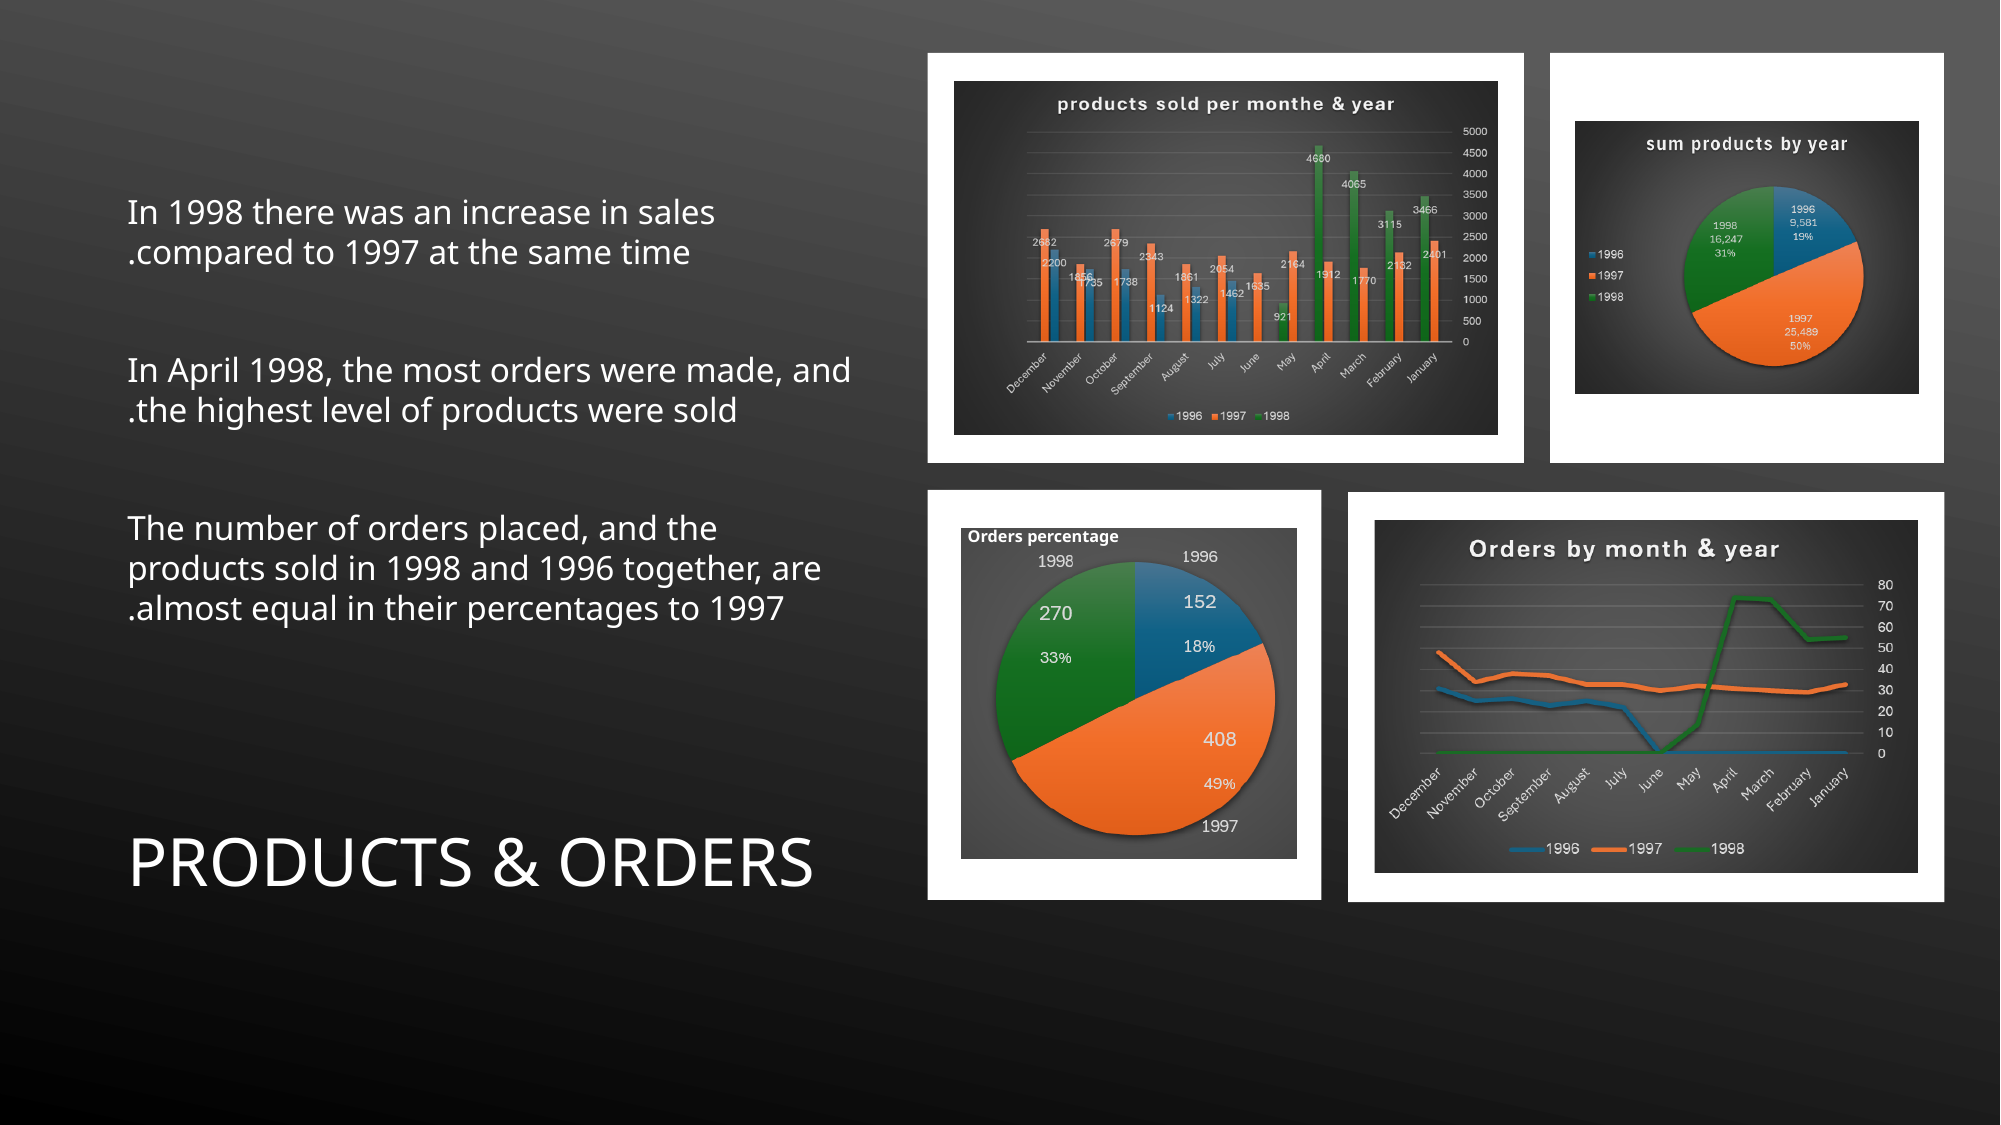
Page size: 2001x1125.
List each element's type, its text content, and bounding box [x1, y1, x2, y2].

text_box [926, 51, 1525, 464]
picture [1374, 520, 1919, 874]
text_box [1347, 491, 1946, 903]
text_box [0, 0, 2000, 1125]
picture [1575, 121, 1920, 394]
title products & orders [112, 736, 871, 984]
list In 1998 there was an increase in sales compared to 1997 at the same time. In April 1998, the most orders were made, and the highest level of products were sold. The number of orders placed, and the products sold in 1998 and 1996 together, are almost equal in their percentages to 1997. [112, 112, 871, 706]
text_box [926, 489, 1323, 901]
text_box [952, 518, 1297, 860]
text_box [1549, 51, 1945, 464]
picture [953, 80, 1498, 435]
